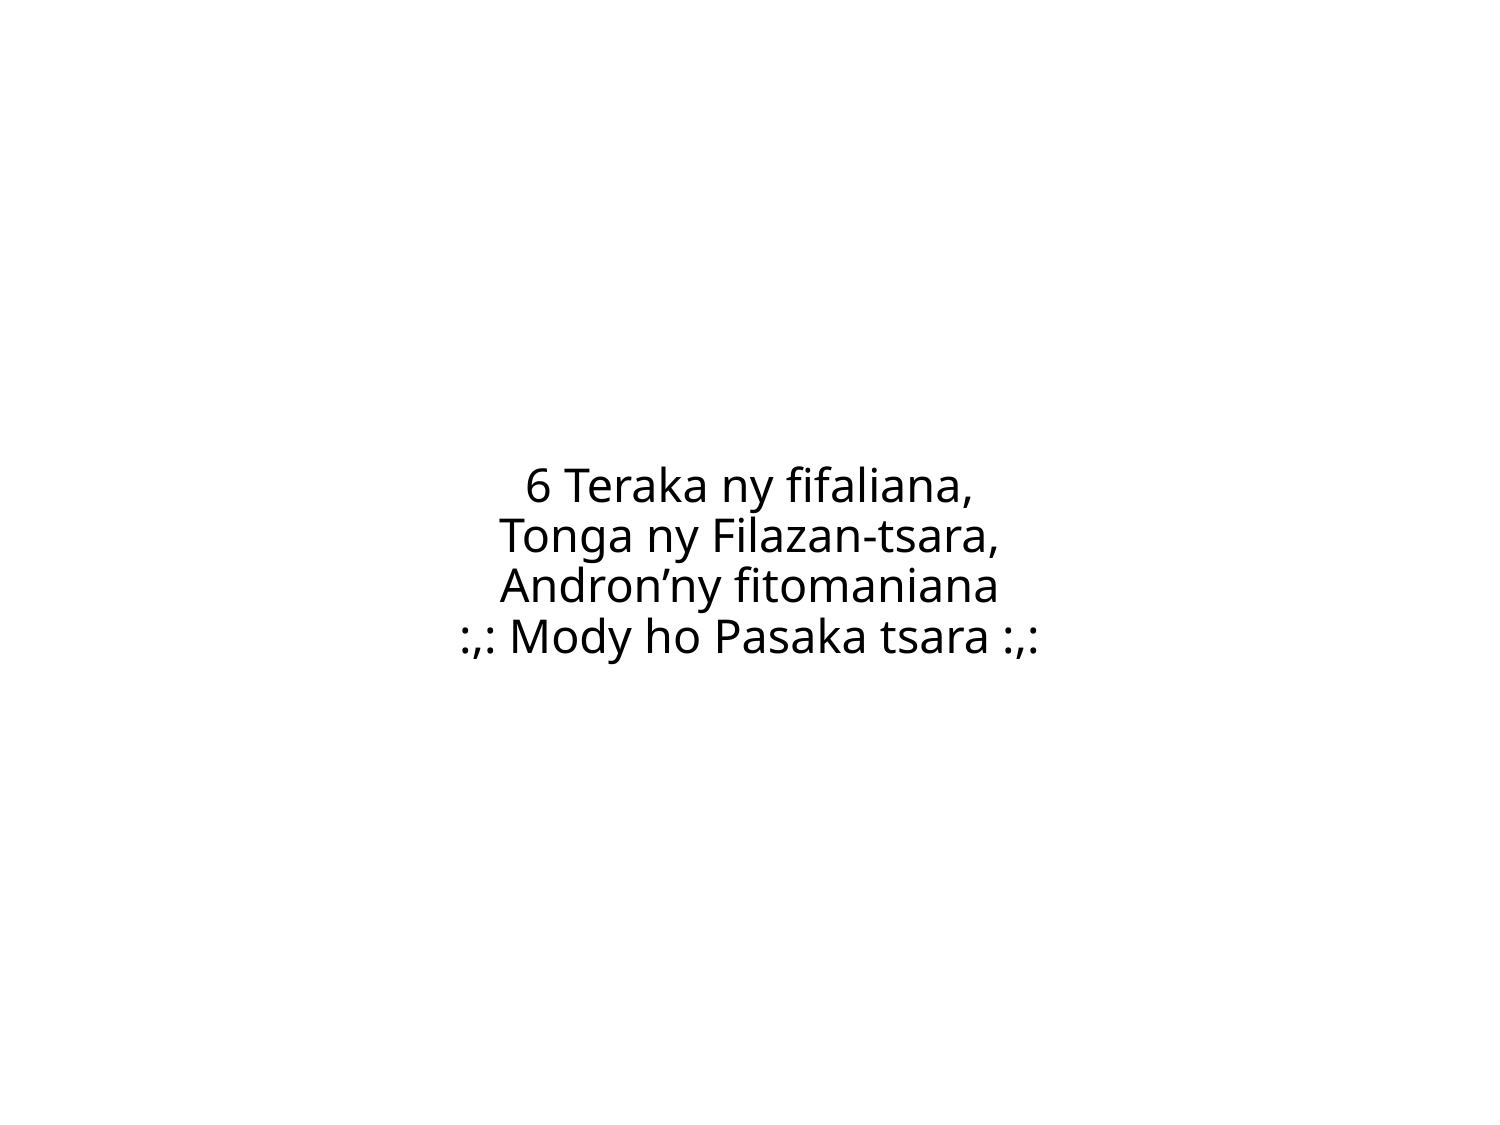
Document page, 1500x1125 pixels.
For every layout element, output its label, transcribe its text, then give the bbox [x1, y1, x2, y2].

title 6 Teraka ny fifaliana, Tonga ny Filazan-tsara, Andron’ny fitomaniana :,: Mody ho Pasaka tsara :,: [18, 453, 1481, 672]
